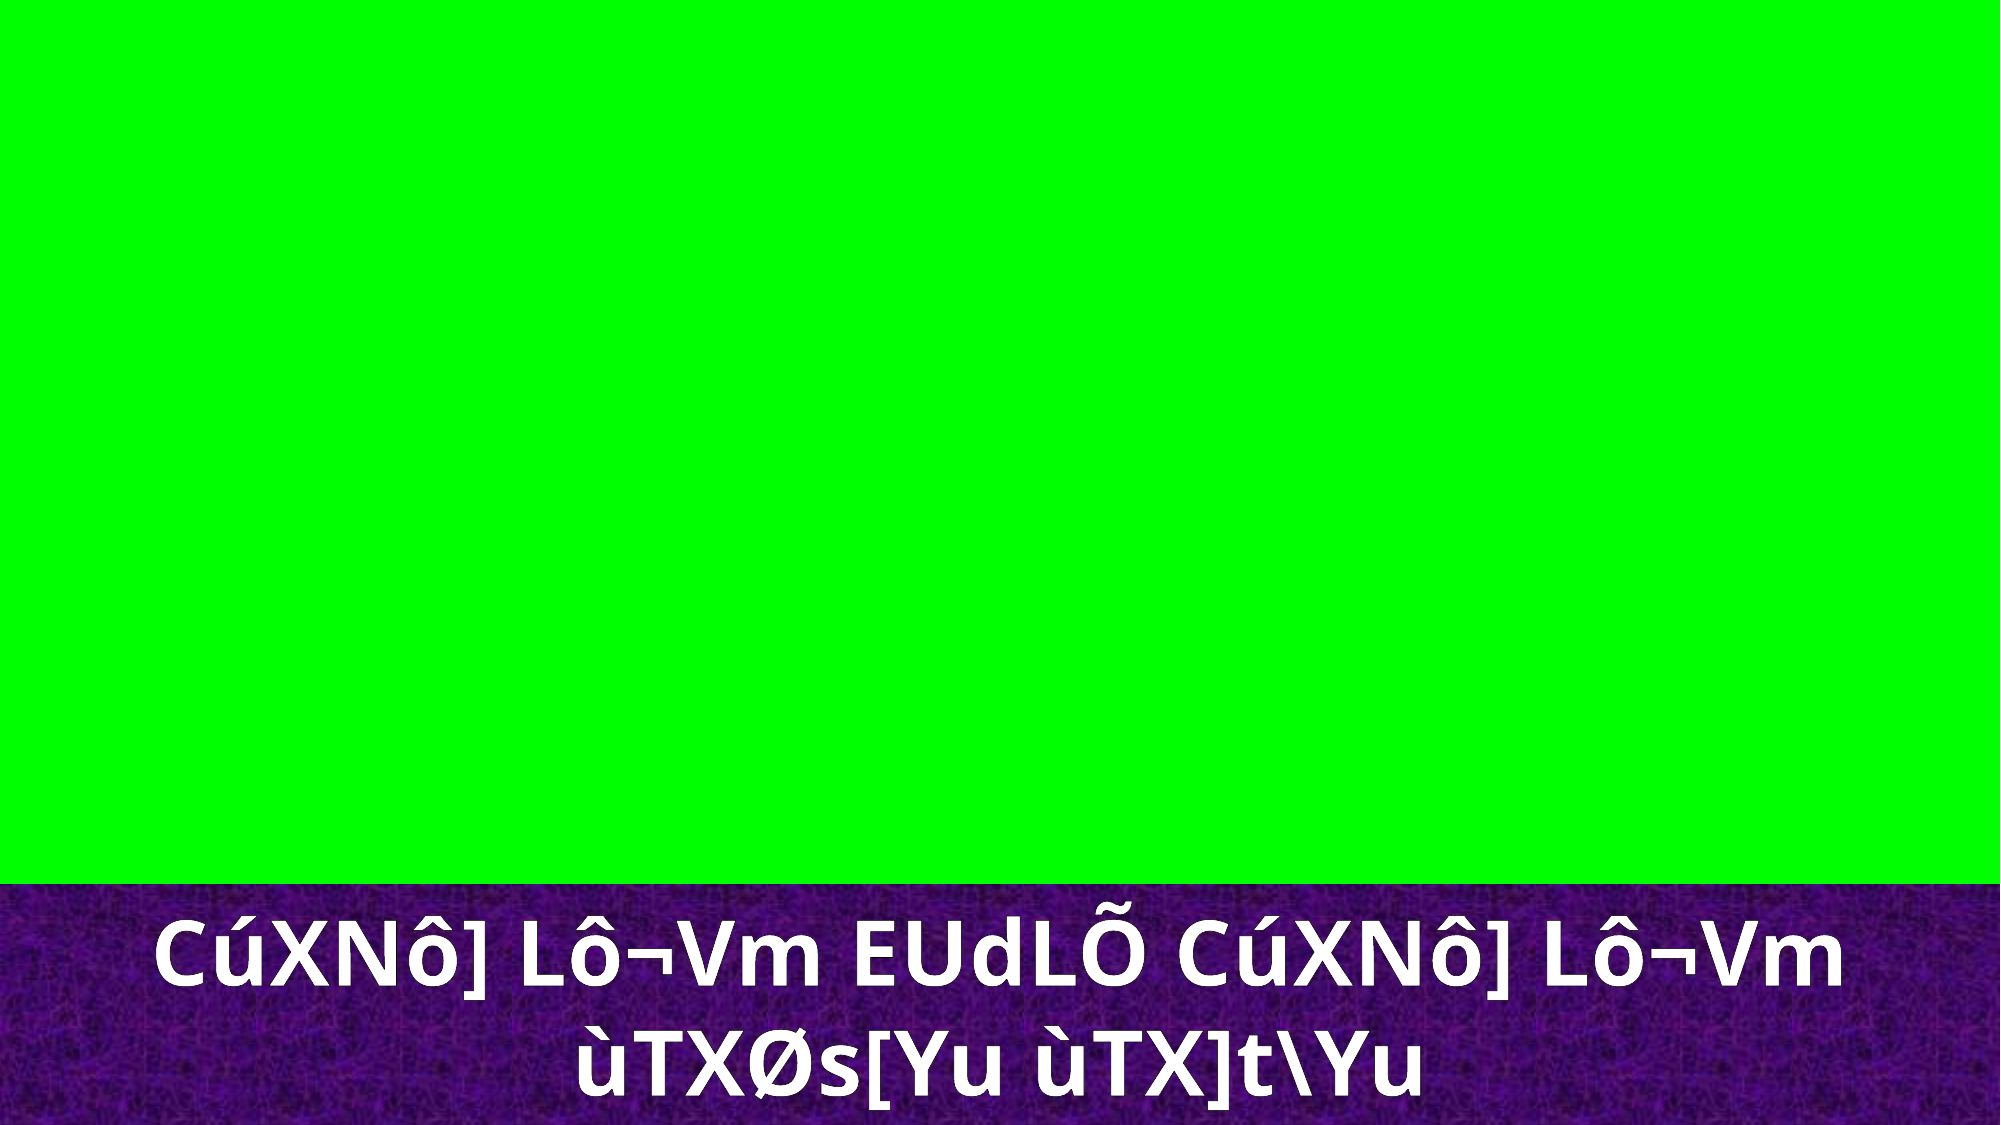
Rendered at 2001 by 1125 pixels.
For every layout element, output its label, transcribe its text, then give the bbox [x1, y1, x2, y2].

text_box CúXNô] Lô¬Vm EUdLÕ CúXNô] Lô¬Vm ùTXØs[Yu ùTX]t\Yu [0, 886, 2000, 1122]
